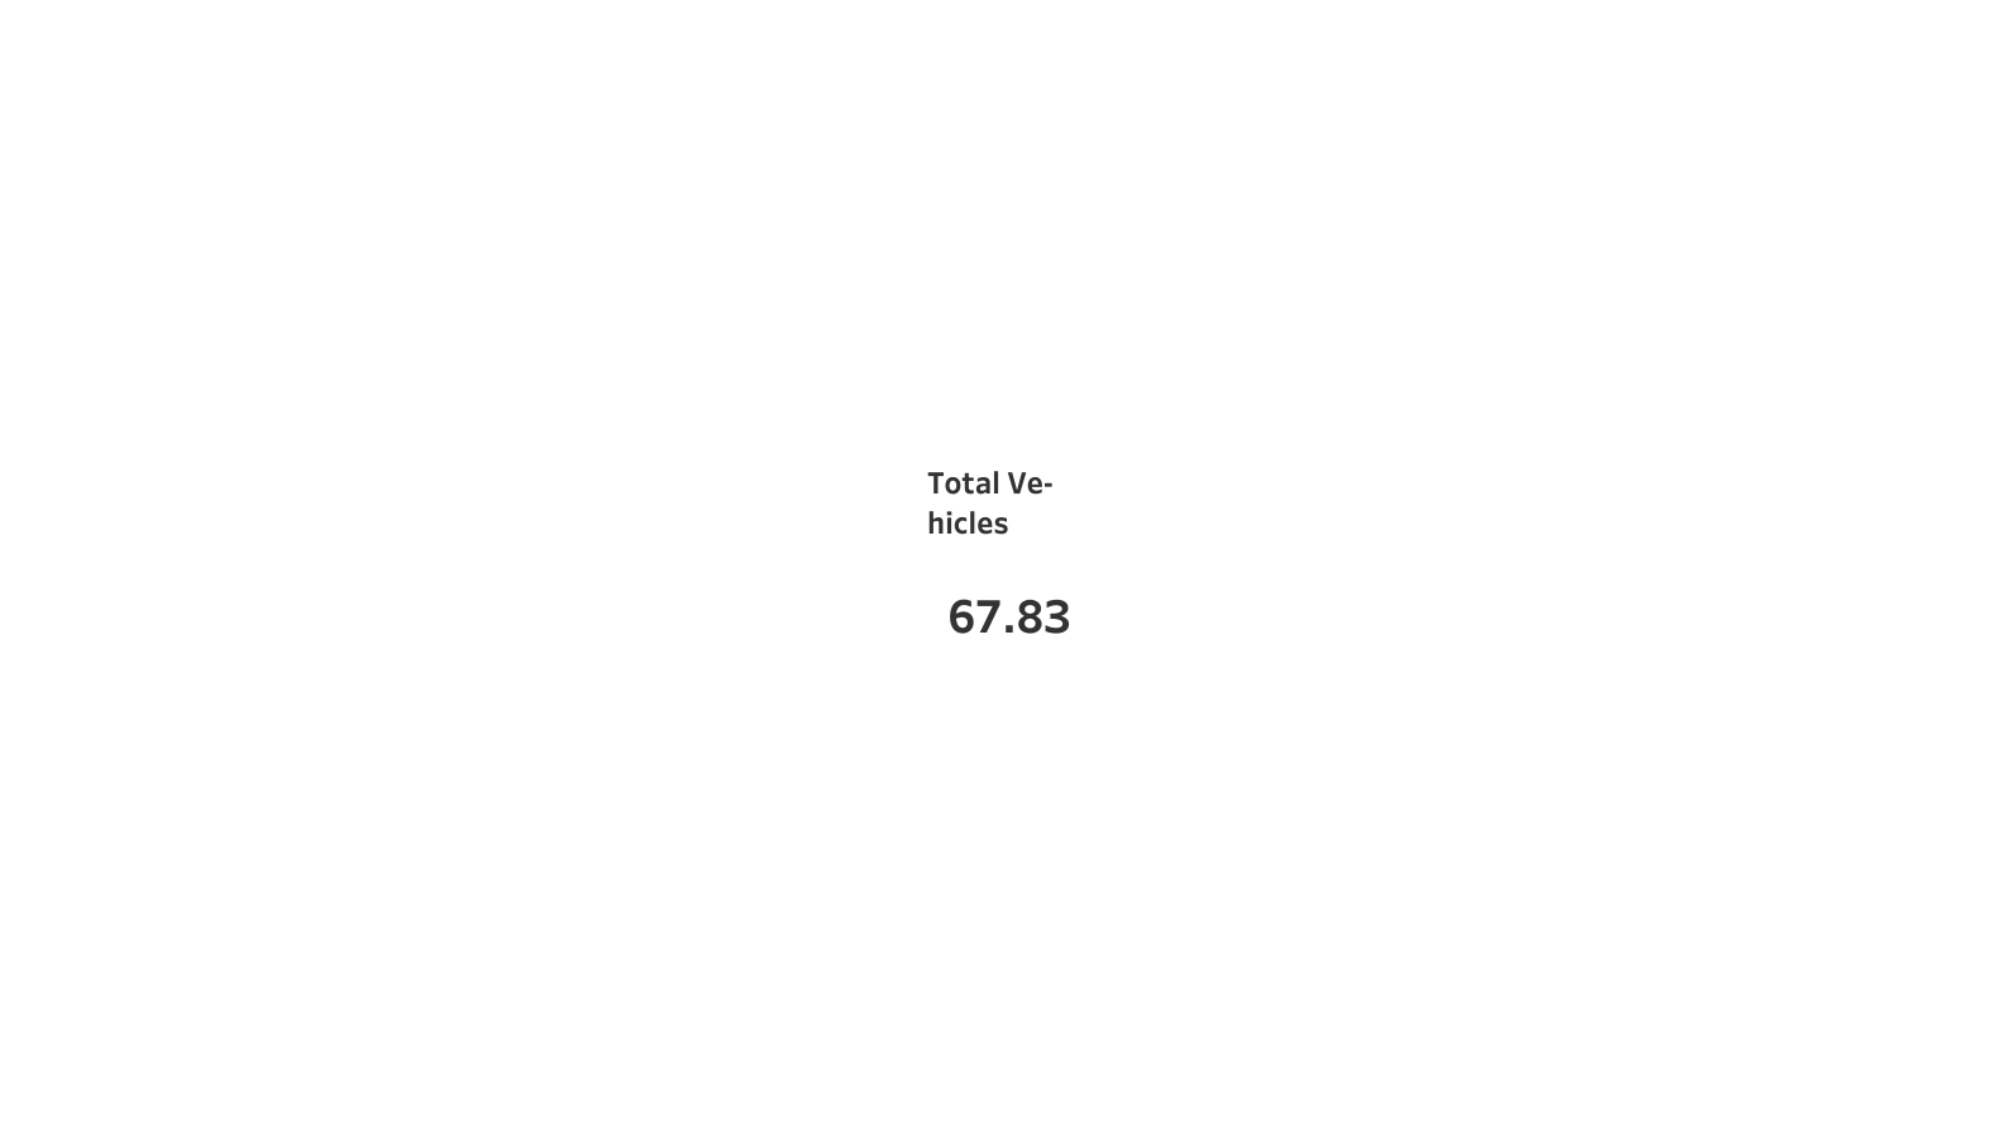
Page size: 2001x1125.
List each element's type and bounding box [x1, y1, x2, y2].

picture [921, 451, 1079, 674]
